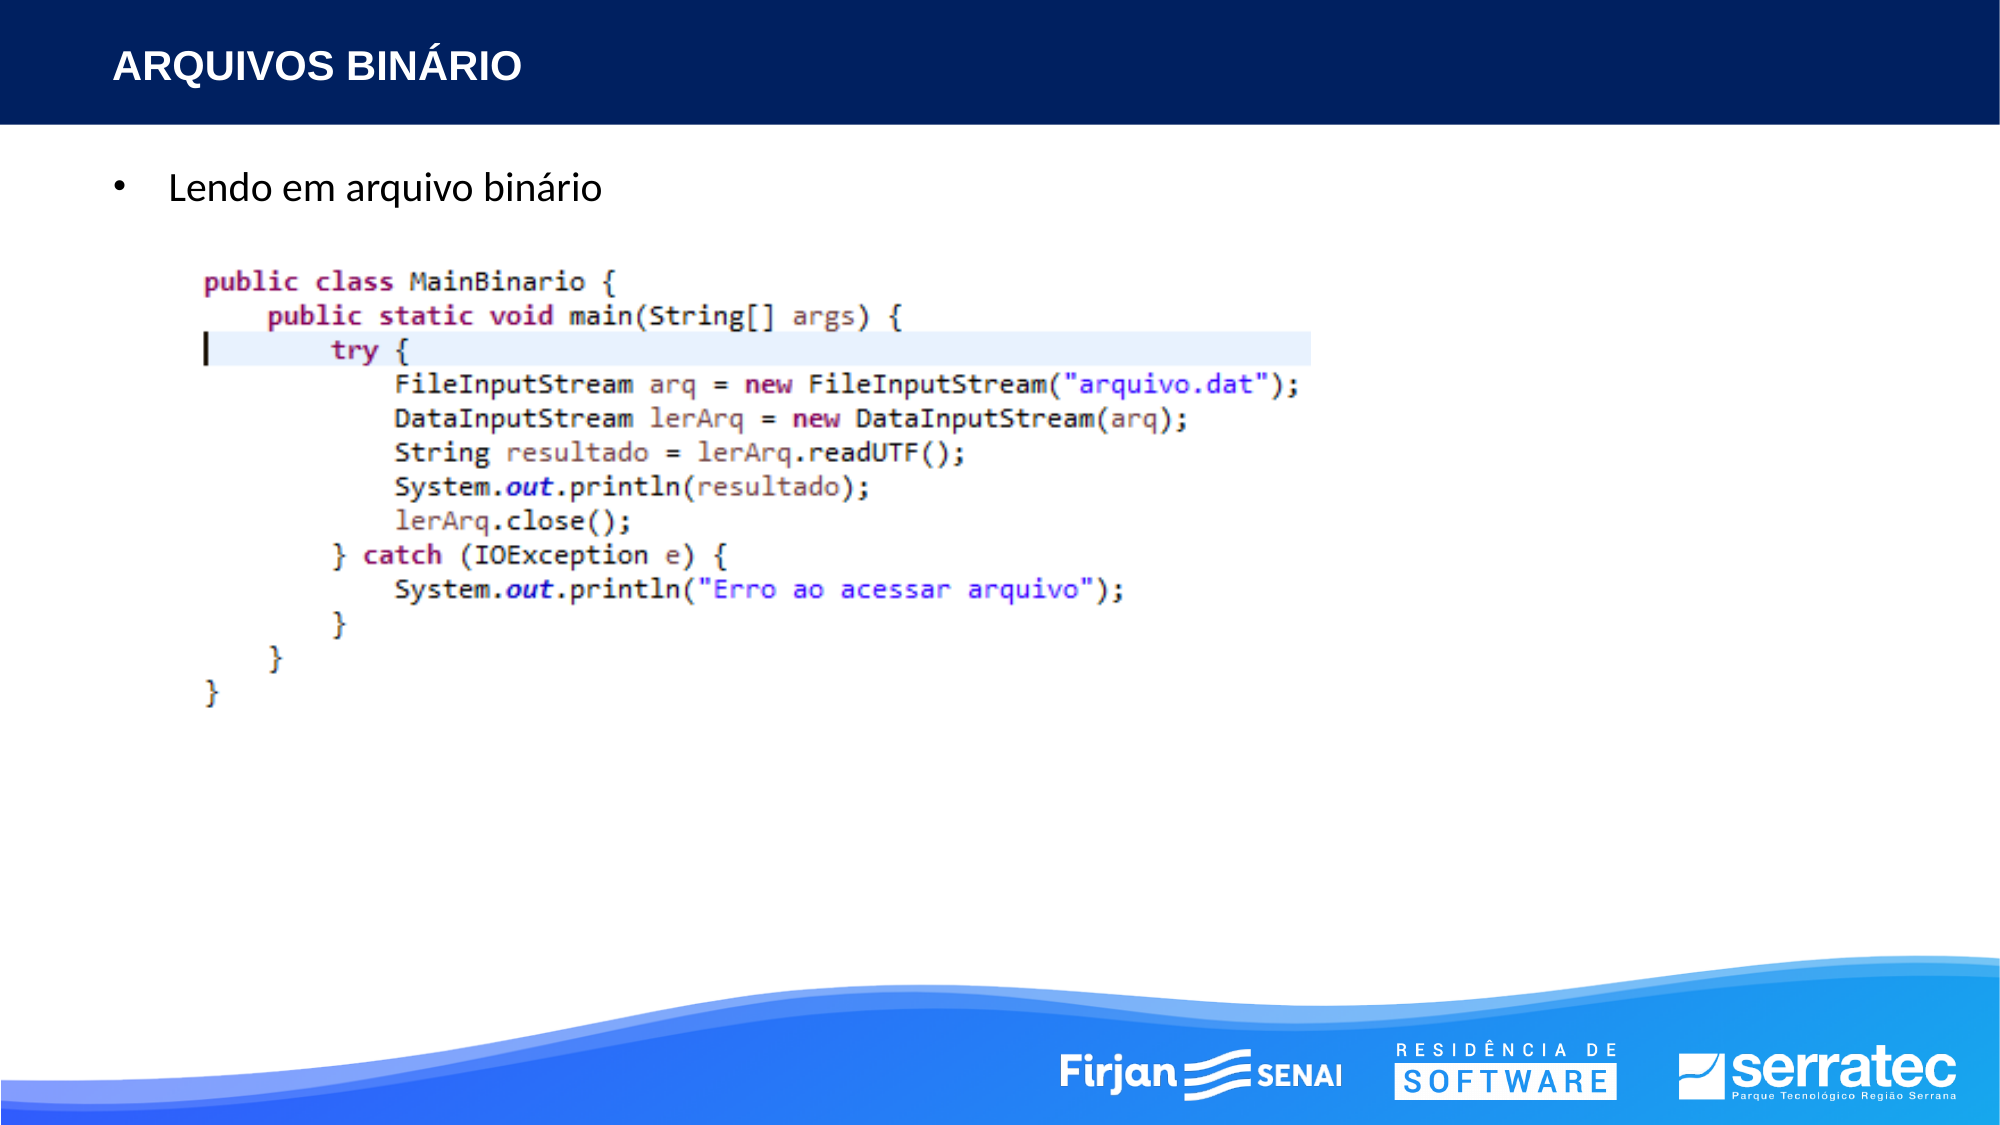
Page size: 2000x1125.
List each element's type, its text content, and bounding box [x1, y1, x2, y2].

picture [1, 943, 2000, 1125]
list Lendo em arquivo binário [97, 152, 1898, 739]
title ARQUIVOS BINÁRIO [97, 0, 1898, 128]
picture [202, 257, 1311, 733]
